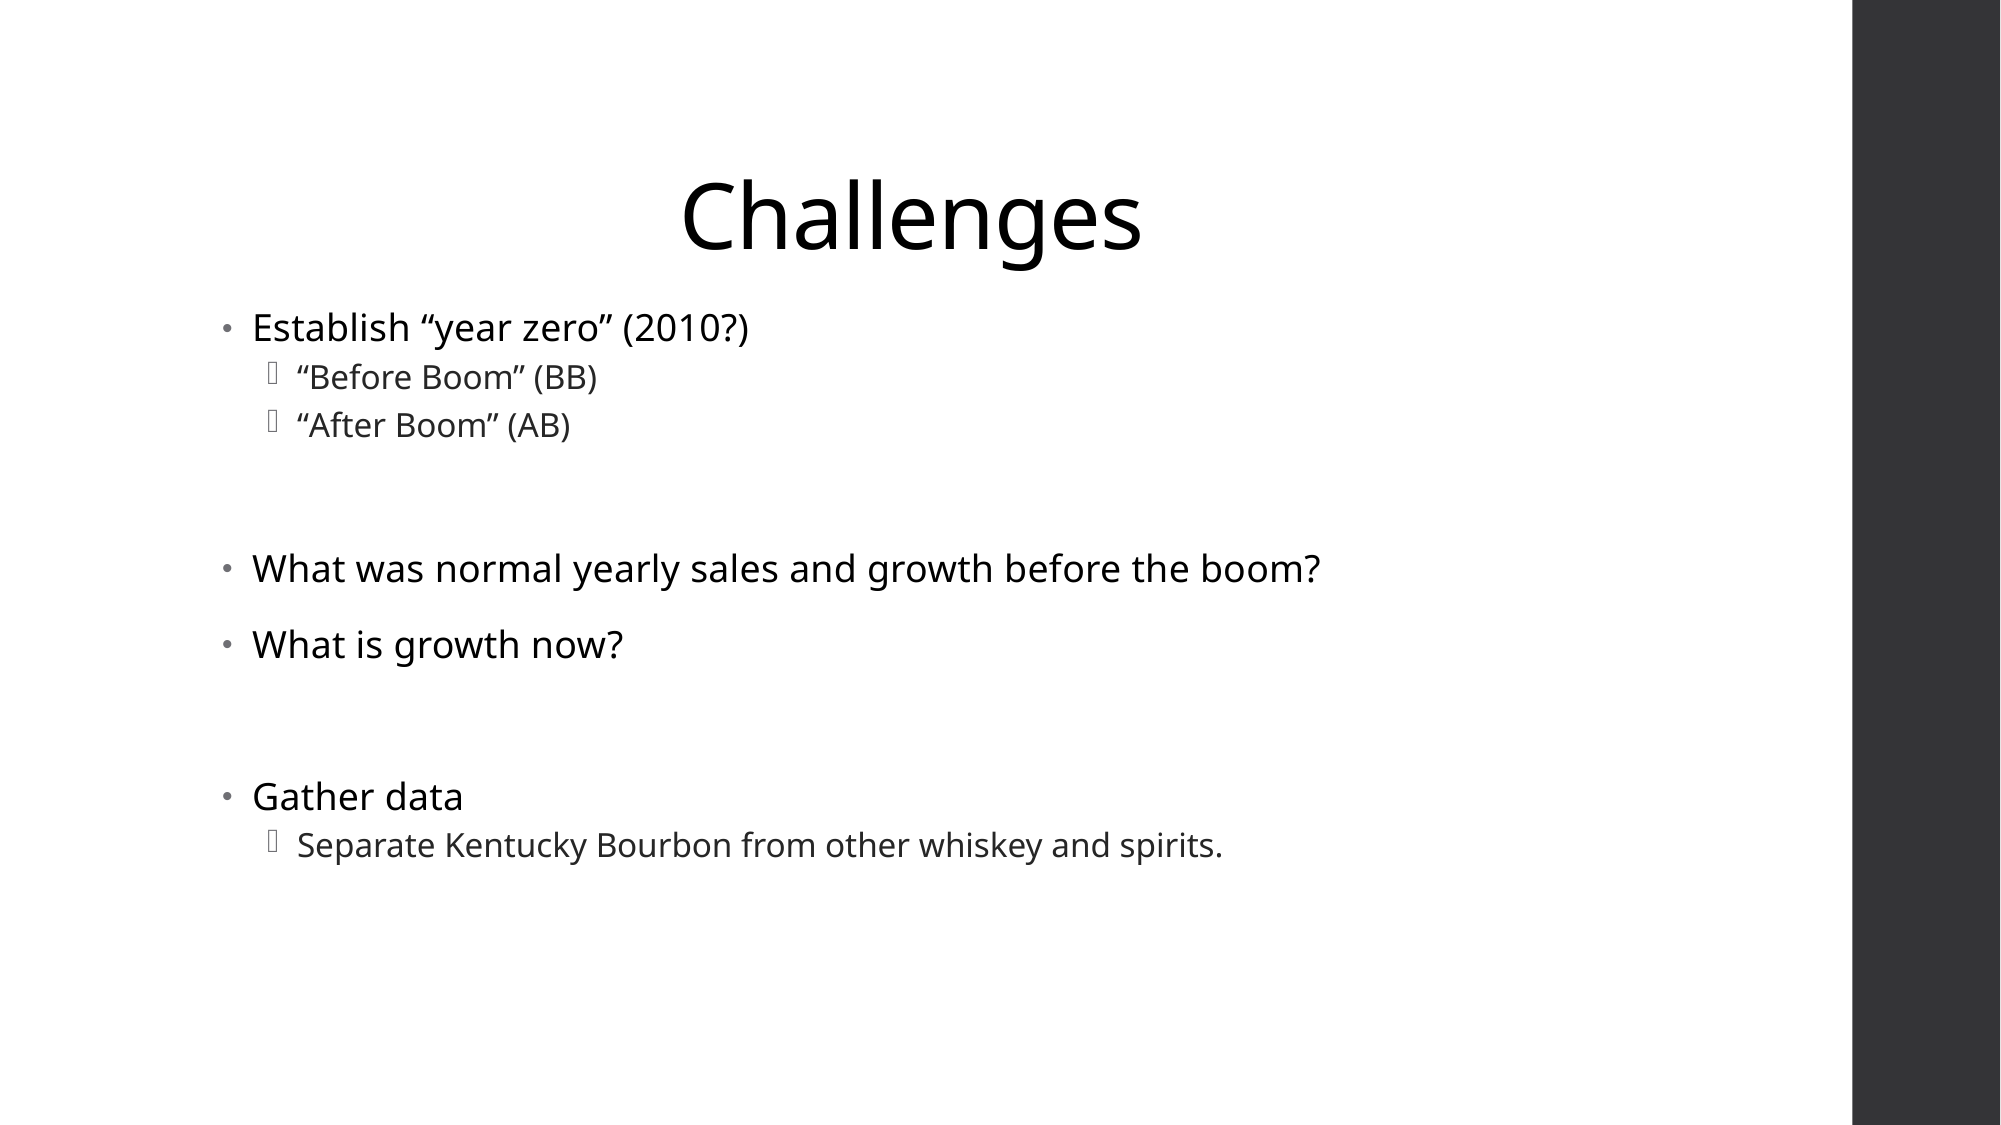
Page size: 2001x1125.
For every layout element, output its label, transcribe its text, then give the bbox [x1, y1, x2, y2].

list Establish “year zero” (2010?) “Before Boom” (BB) “After Boom” (AB) What was normal yearly sales and growth before the boom? What is growth now? Gather data Separate Kentucky Bourbon from other whiskey and spirits. [206, 299, 1617, 1014]
title Challenges [206, 60, 1617, 278]
